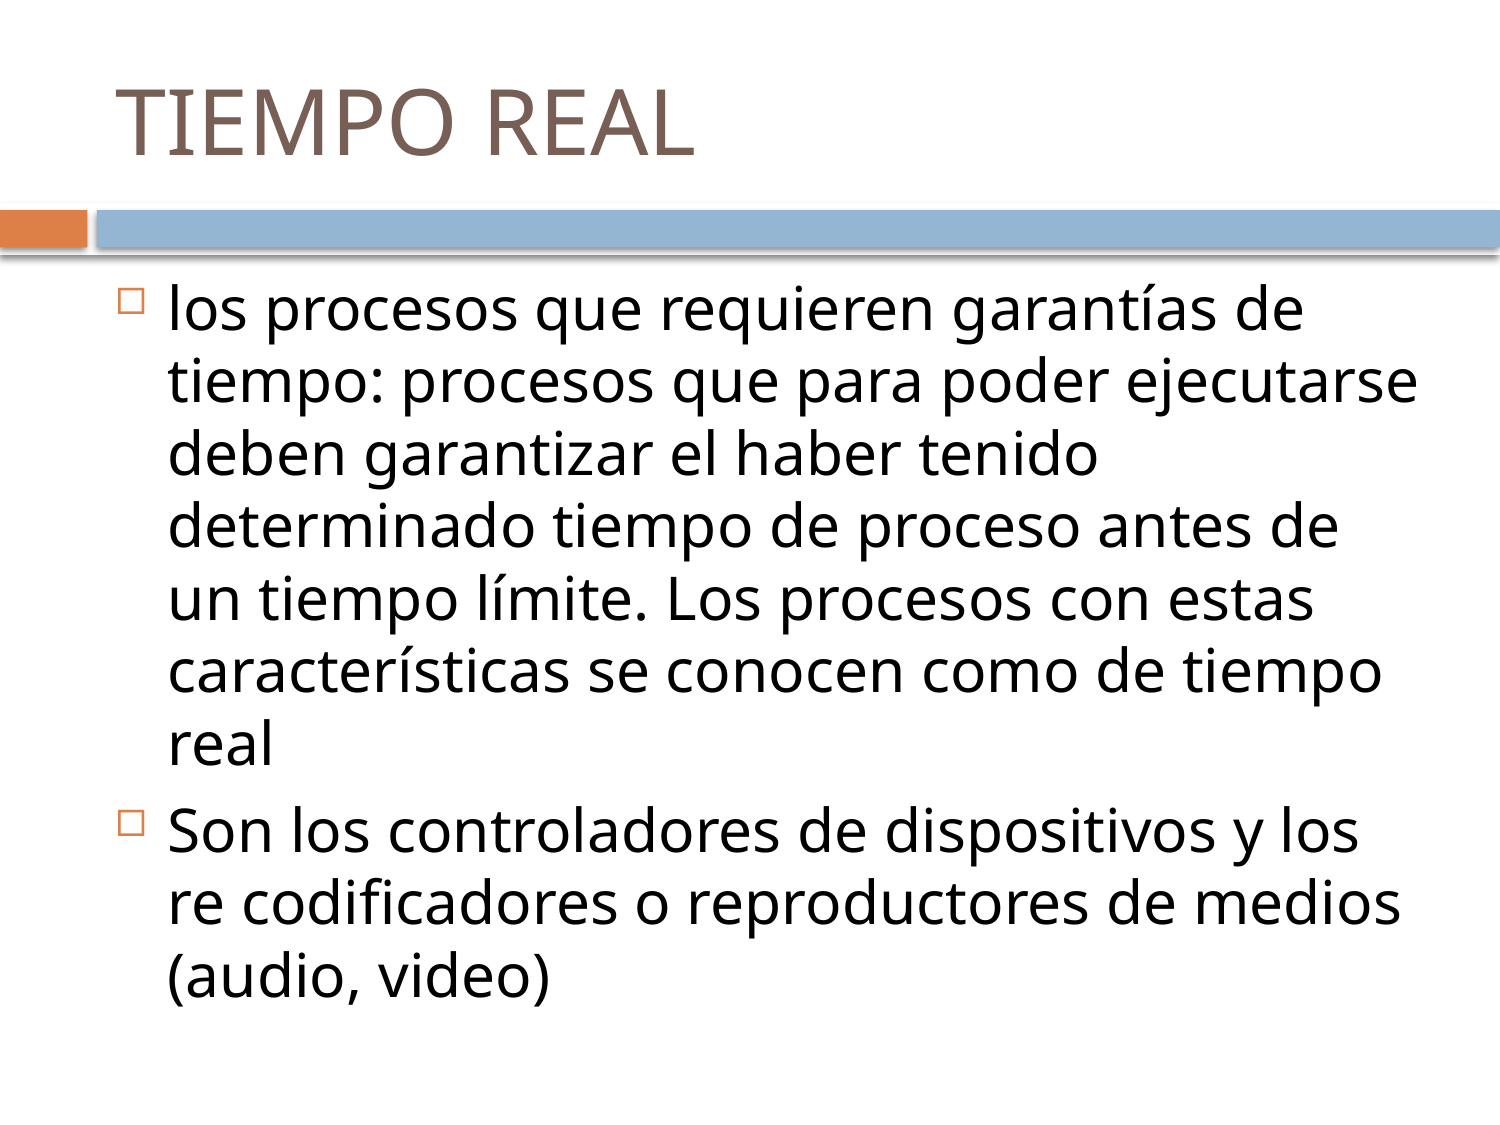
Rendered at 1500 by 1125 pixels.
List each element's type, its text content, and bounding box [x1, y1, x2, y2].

title TIEMPO REAL [100, 37, 1438, 200]
list los procesos que requieren garantías de tiempo: procesos que para poder ejecutarse deben garantizar el haber tenido determinado tiempo de proceso antes de un tiempo límite. Los procesos con estas características se conocen como de tiempo real Son los controladores de dispositivos y los re codiﬁcadores o reproductores de medios (audio, video) [100, 262, 1438, 1000]
